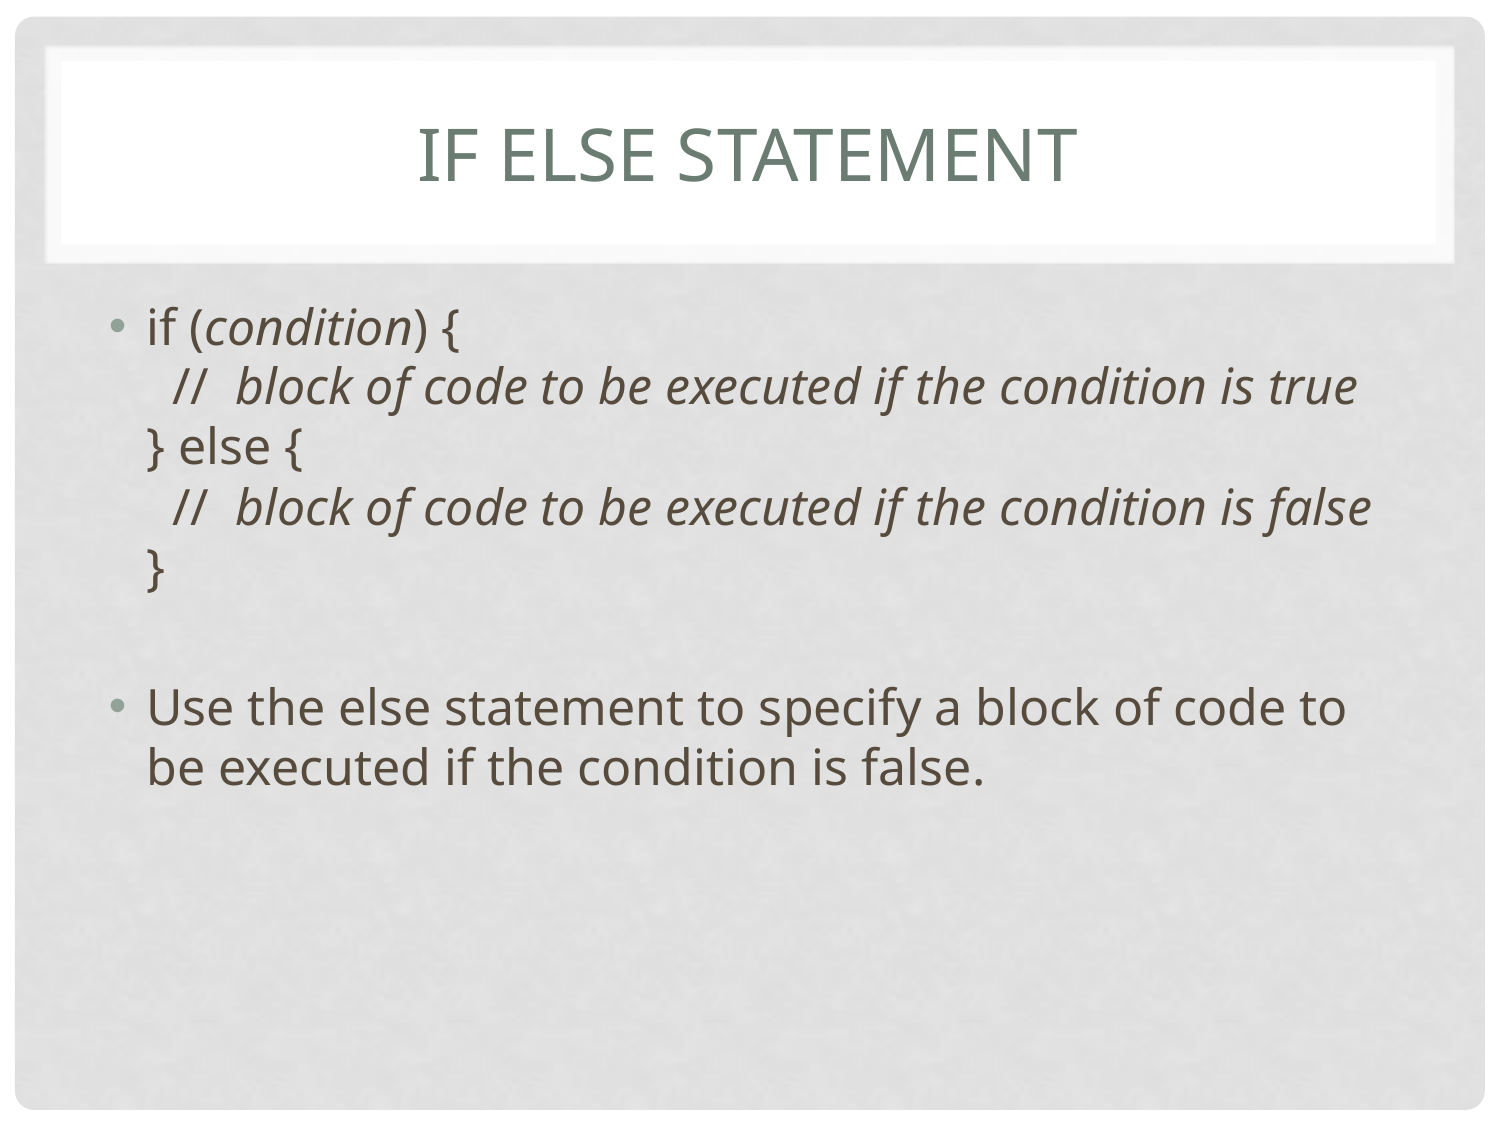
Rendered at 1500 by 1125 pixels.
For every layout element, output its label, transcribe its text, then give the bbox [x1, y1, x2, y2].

list if (condition) { // block of code to be executed if the condition is true } else { // block of code to be executed if the condition is false } Use the else statement to specify a block of code to be executed if the condition is false. [75, 287, 1425, 1005]
title If else statement [69, 66, 1425, 238]
